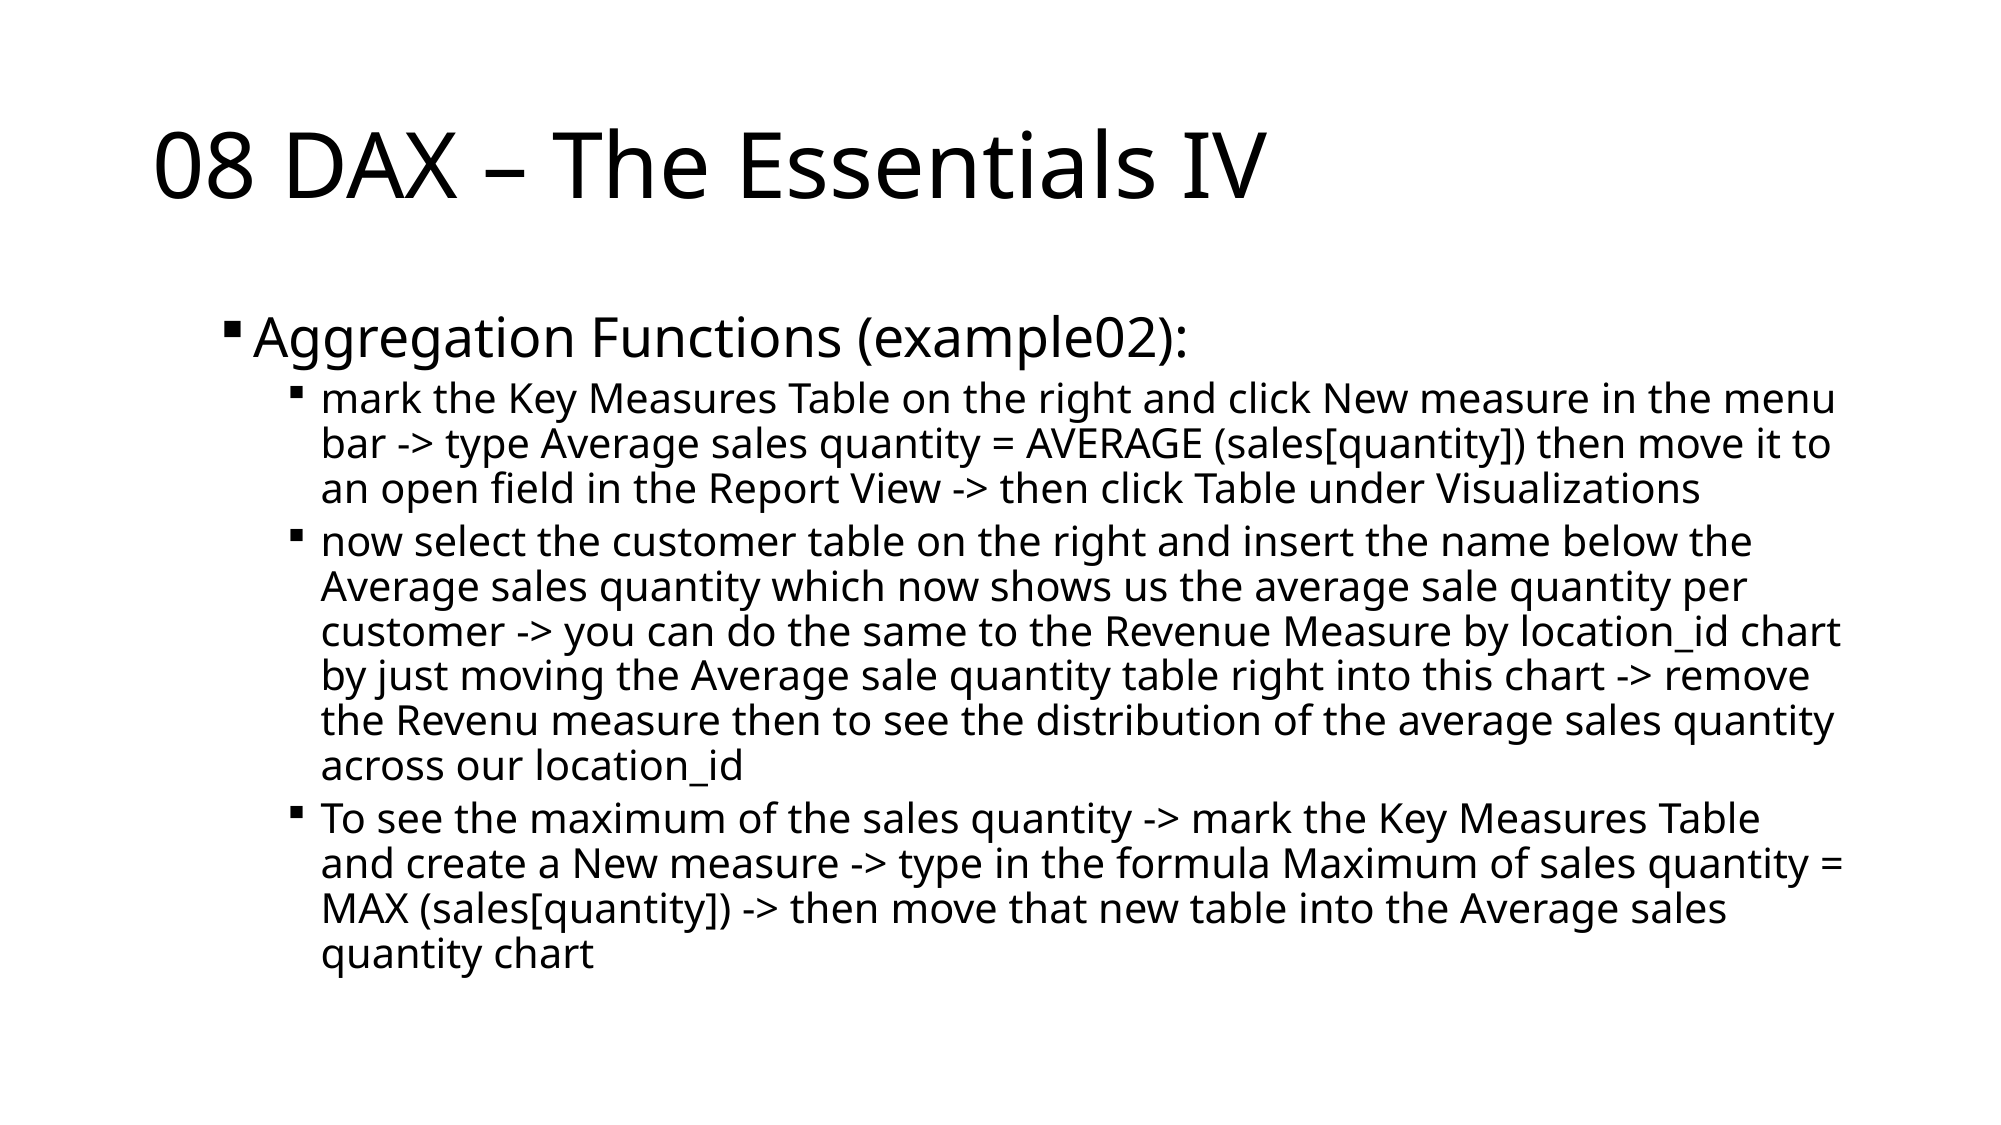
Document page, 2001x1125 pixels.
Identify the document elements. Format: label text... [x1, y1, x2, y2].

list Aggregation Functions (example02): mark the Key Measures Table on the right and click New measure in the menu bar -> type Average sales quantity = AVERAGE (sales[quantity]) then move it to an open field in the Report View -> then click Table under Visualizations now select the customer table on the right and insert the name below the Average sales quantity which now shows us the average sale quantity per customer -> you can do the same to the Revenue Measure by location_id chart by just moving the Average sale quantity table right into this chart -> remove the Revenu measure then to see the distribution of the average sales quantity across our location_id To see the maximum of the sales quantity -> mark the Key Measures Table and create a New measure -> type in the formula Maximum of sales quantity = MAX (sales[quantity]) -> then move that new table into the Average sales quantity chart [137, 302, 1863, 1028]
title 08 DAX – The Essentials IV [137, 59, 1863, 278]
